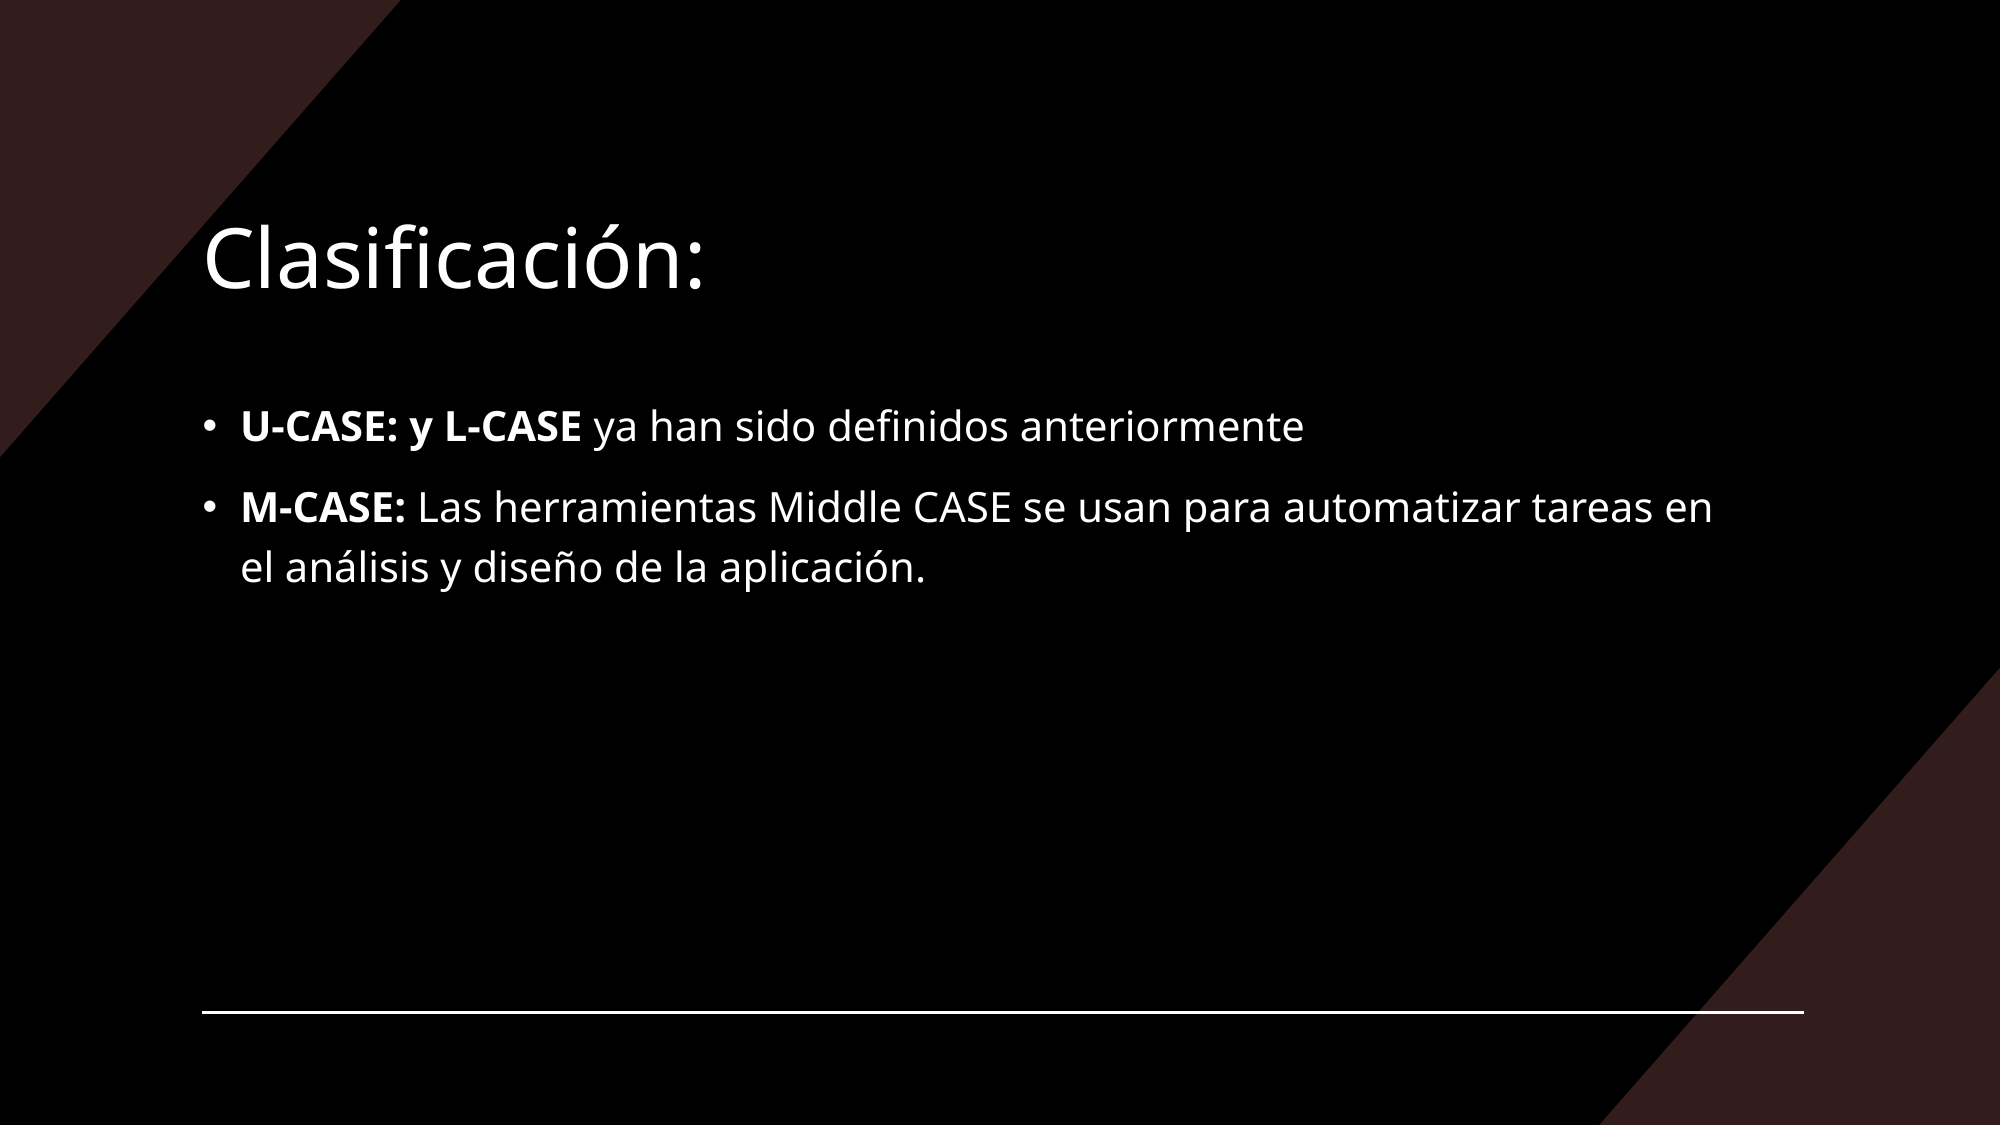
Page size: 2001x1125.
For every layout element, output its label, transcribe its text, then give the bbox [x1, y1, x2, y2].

list U-CASE: y L-CASE ya han sido definidos anteriormente M-CASE: Las herramientas Middle CASE se usan para automatizar tareas en el análisis y diseño de la aplicación. [187, 382, 1813, 968]
title Clasificación: [187, 143, 1813, 367]
